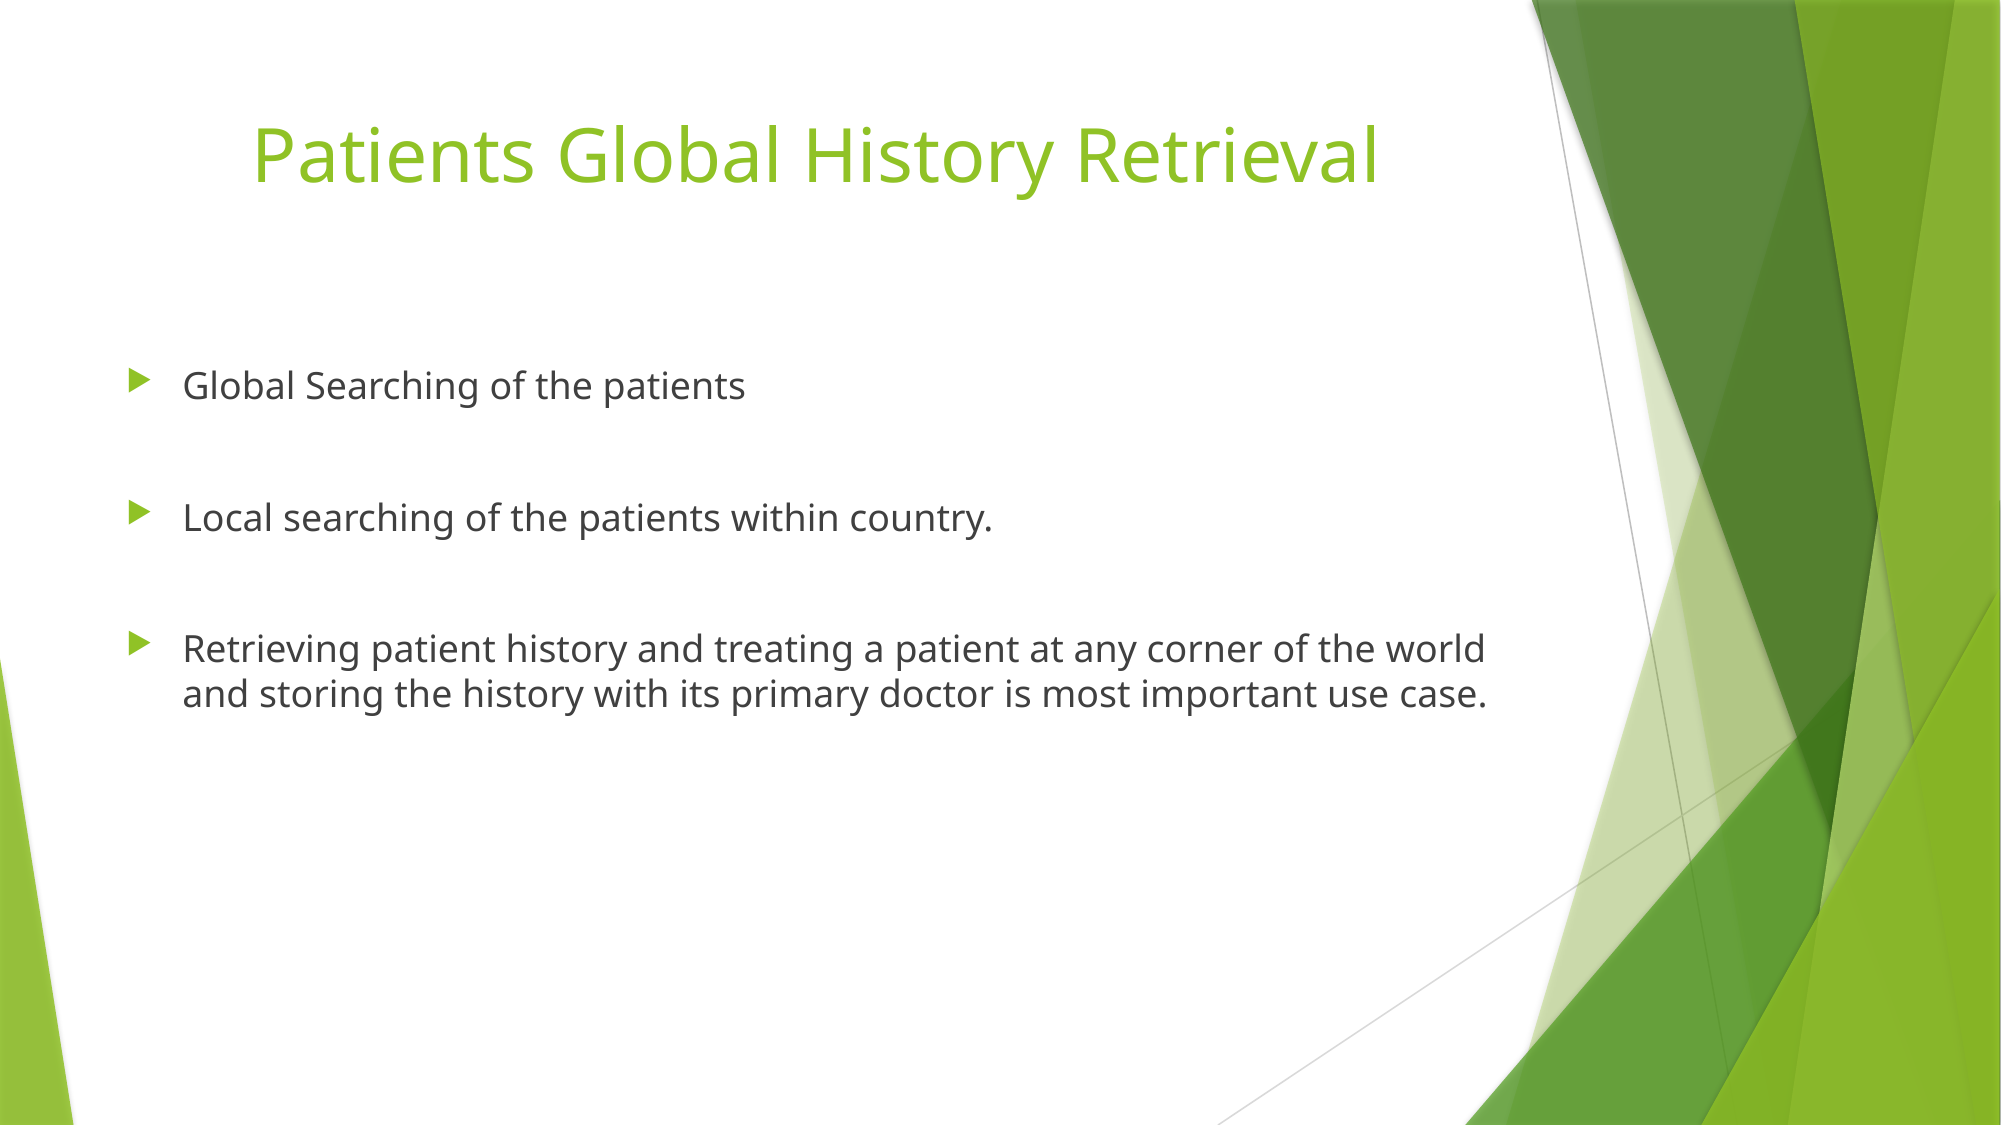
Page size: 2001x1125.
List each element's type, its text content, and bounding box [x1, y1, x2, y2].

title Patients Global History Retrieval [111, 99, 1522, 317]
list Global Searching of the patients Local searching of the patients within country. Retrieving patient history and treating a patient at any corner of the world and storing the history with its primary doctor is most important use case. [111, 354, 1522, 992]
